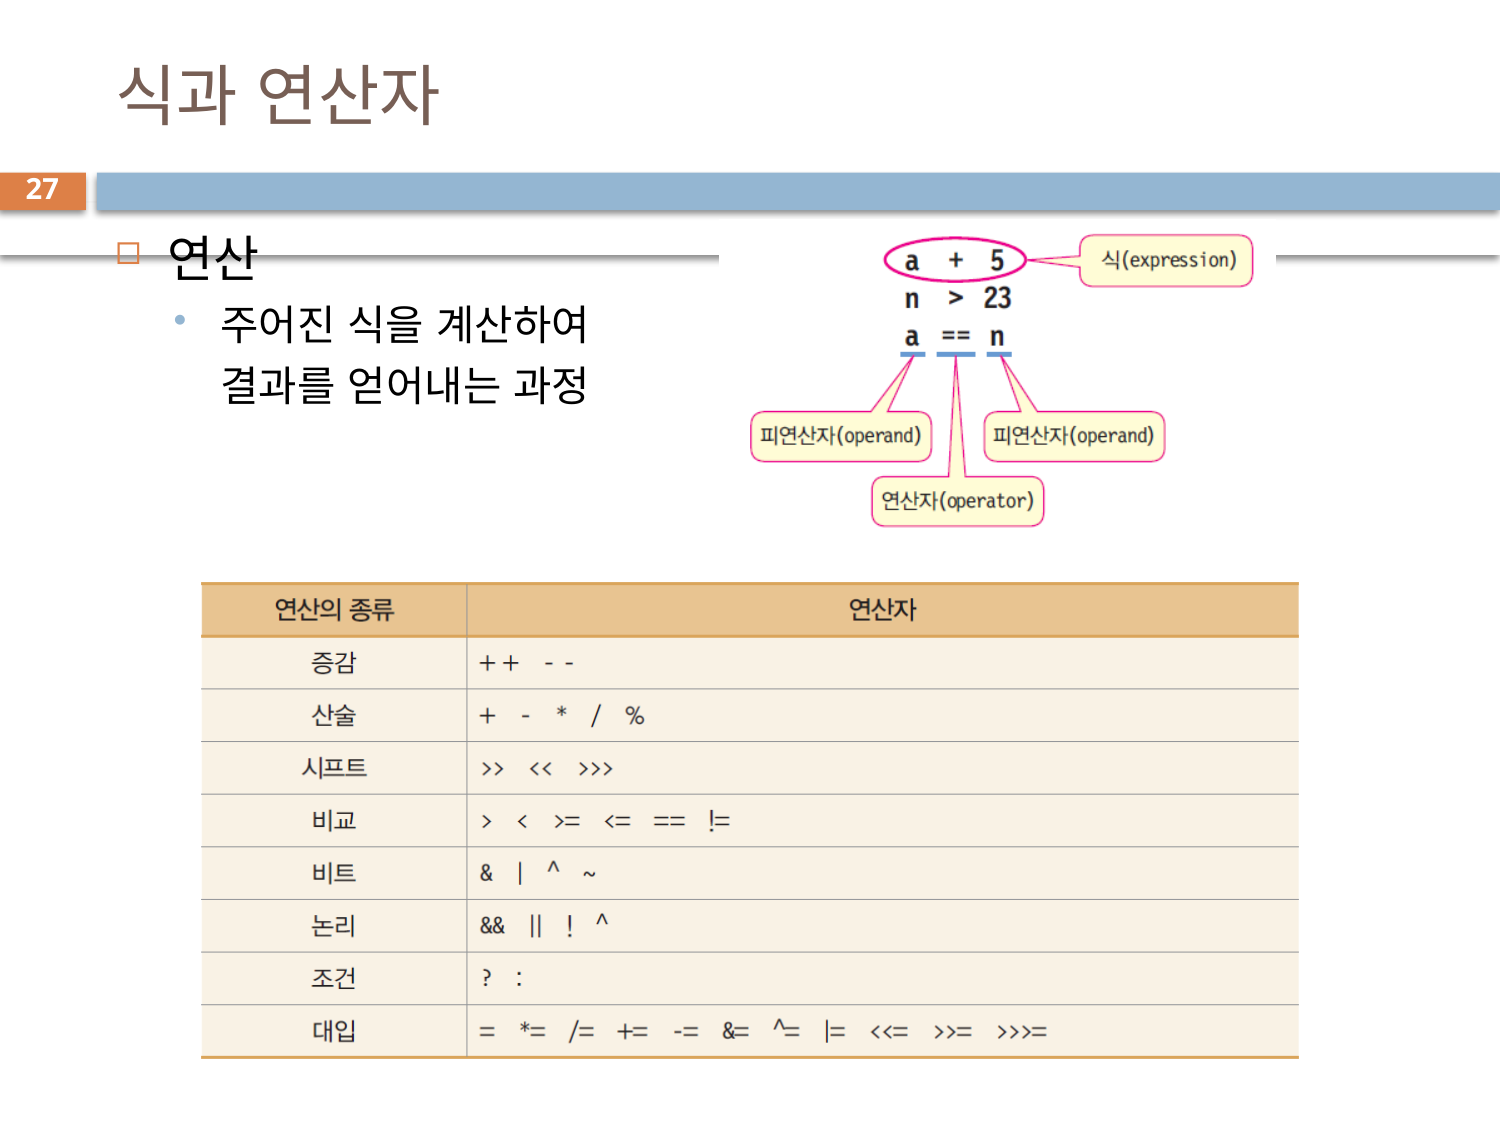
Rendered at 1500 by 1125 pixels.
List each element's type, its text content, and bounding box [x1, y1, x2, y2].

list 연산 주어진 식을 계산하여 결과를 얻어내는 과정 [100, 219, 1438, 1047]
picture [719, 219, 1277, 540]
picture [194, 573, 1306, 1068]
title 식과 연산자 [100, 37, 1438, 149]
slide_number 27 [0, 170, 87, 211]
